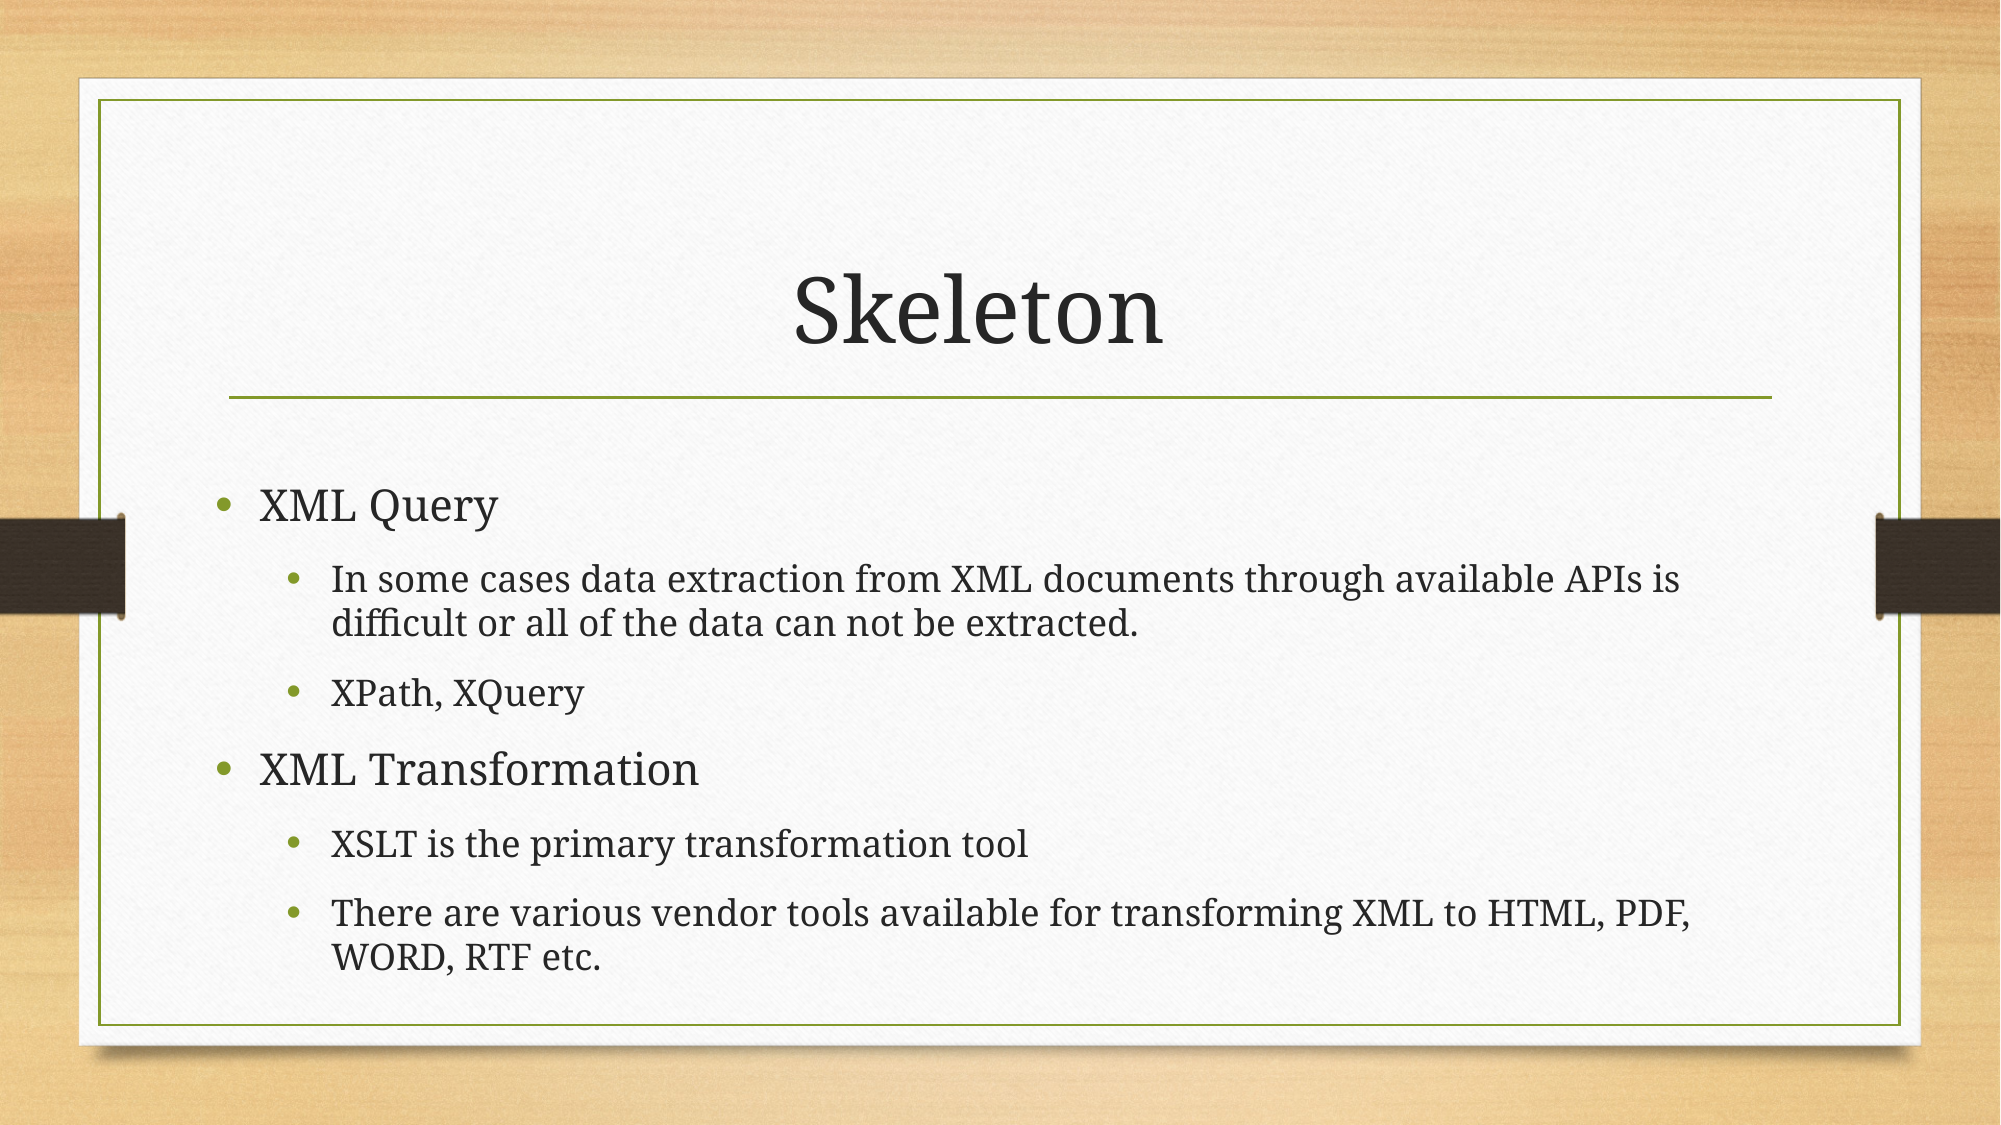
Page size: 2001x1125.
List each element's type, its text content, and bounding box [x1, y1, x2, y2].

title Skeleton [341, 244, 1617, 306]
list XML Query In some cases data extraction from XML documents through available APIs is difficult or all of the data can not be extracted. XPath, XQuery XML Transformation XSLT is the primary transformation tool There are various vendor tools available for transforming XML to HTML, PDF, WORD, RTF etc. [200, 306, 1837, 988]
picture [0, 0, 2001, 1125]
